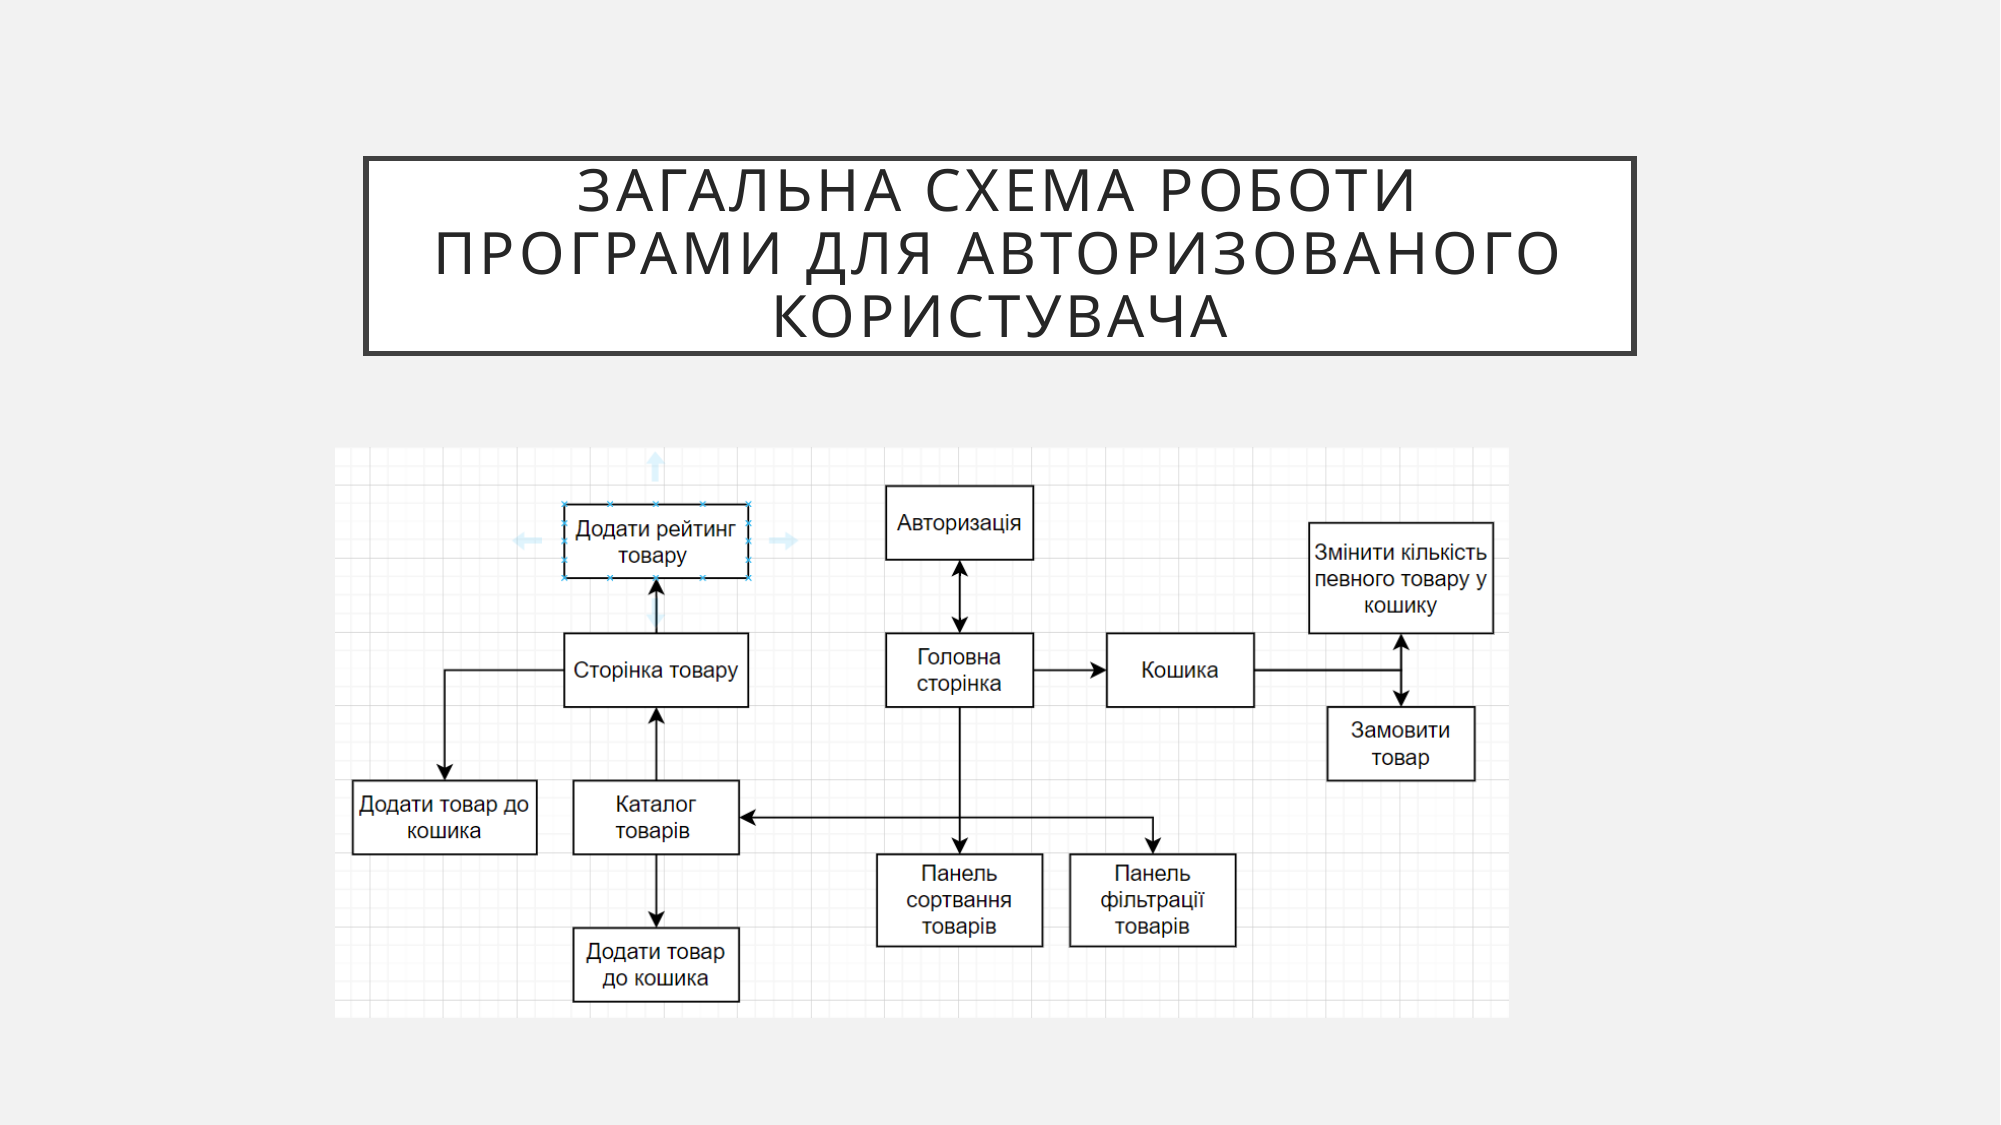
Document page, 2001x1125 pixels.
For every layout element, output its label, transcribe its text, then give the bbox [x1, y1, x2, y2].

title Загальна схема роботи програми для авторизованого користувача [363, 156, 1637, 356]
picture [335, 447, 1509, 1018]
